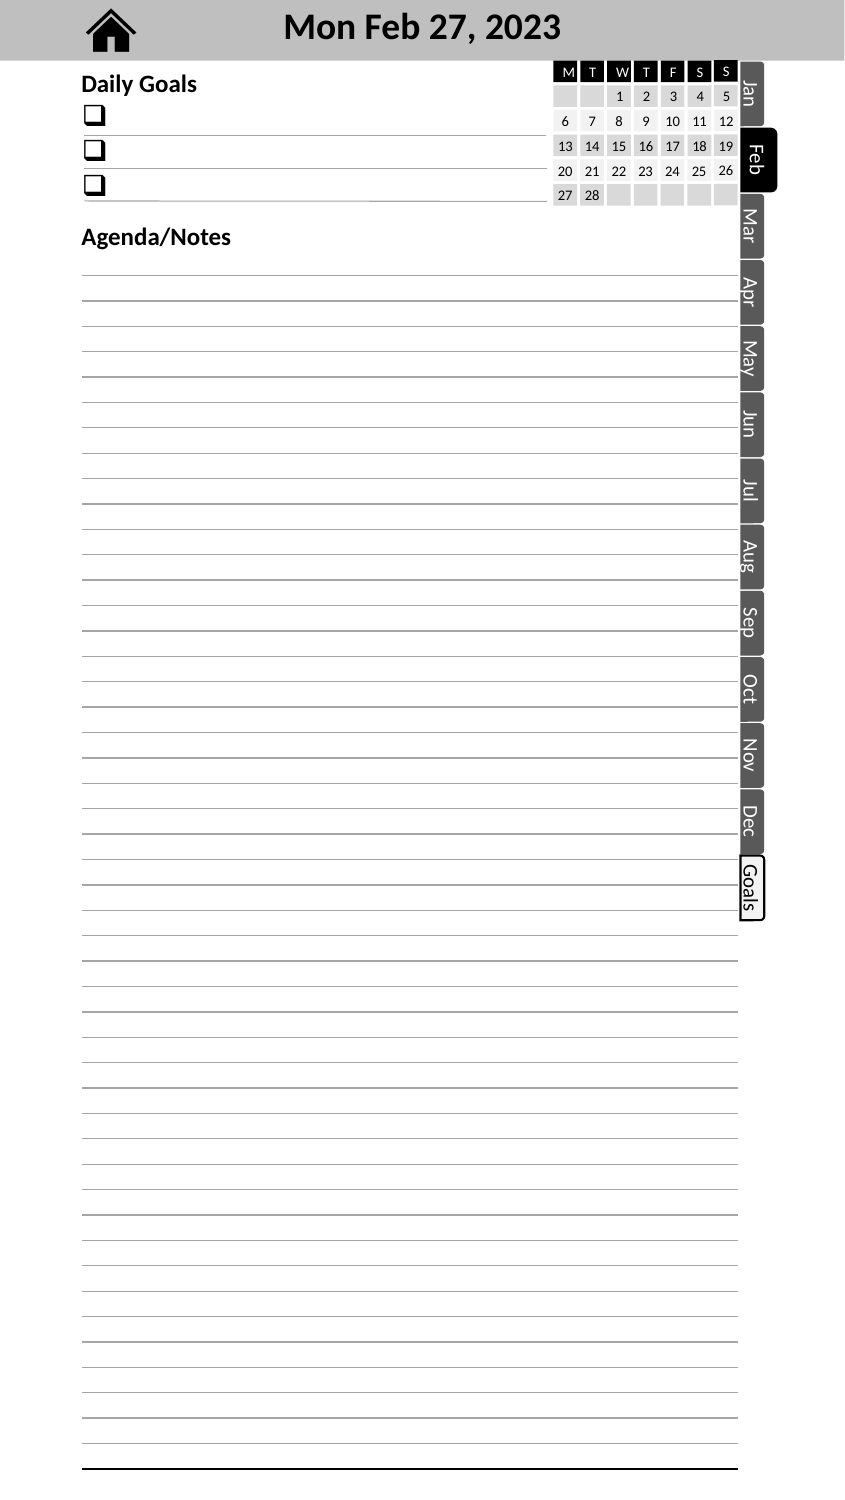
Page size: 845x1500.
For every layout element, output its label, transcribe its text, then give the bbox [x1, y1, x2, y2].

picture [82, 1, 140, 59]
list Mon Feb 27, 2023 [190, 0, 655, 61]
